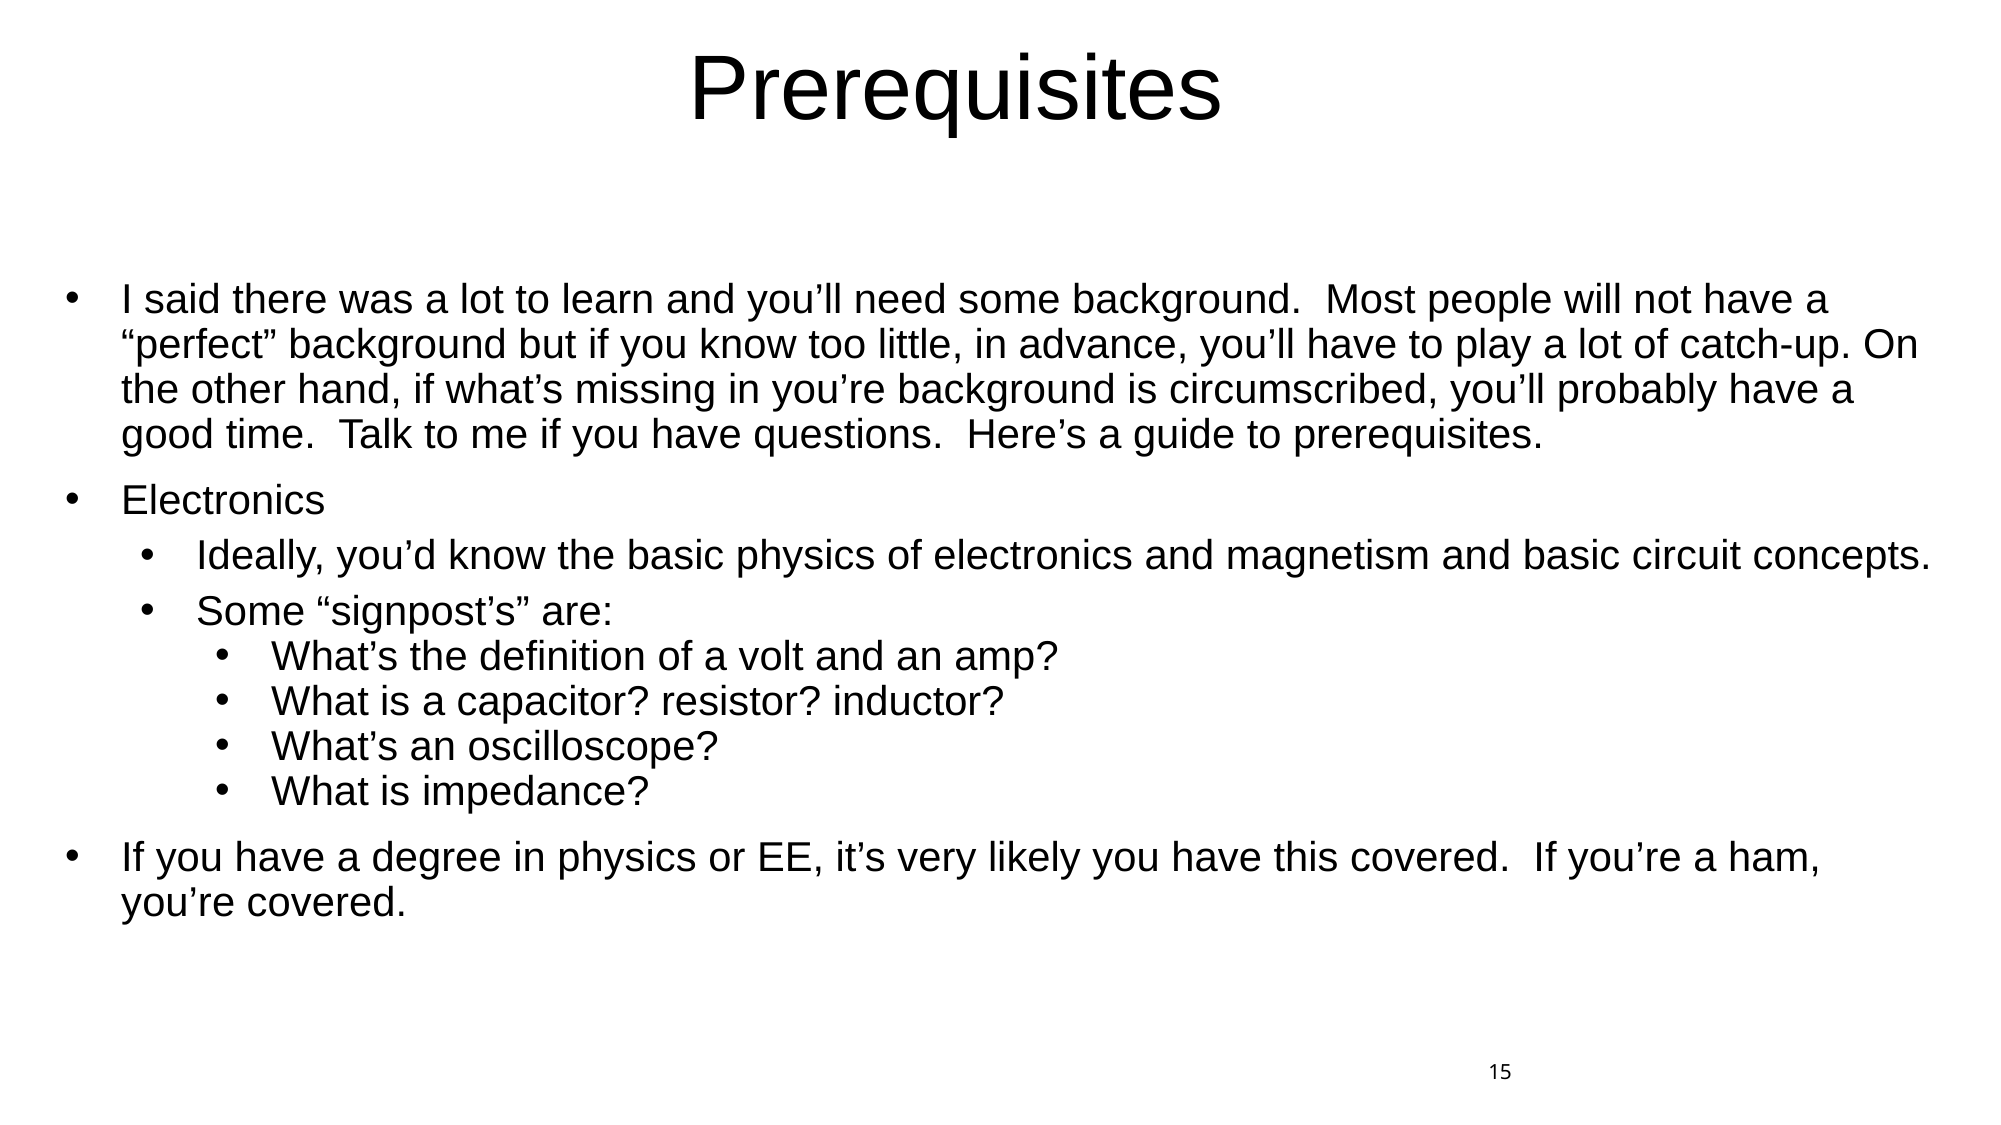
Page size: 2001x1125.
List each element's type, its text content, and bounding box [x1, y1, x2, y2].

title Prerequisites [69, 18, 1844, 162]
slide_number 15 [1325, 1042, 1675, 1103]
list I said there was a lot to learn and you’ll need some background. Most people will not have a “perfect” background but if you know too little, in advance, you’ll have to play a lot of catch-up. On the other hand, if what’s missing in you’re background is circumscribed, you’ll probably have a good time. Talk to me if you have questions. Here’s a guide to prerequisites. Electronics Ideally, you’d know the basic physics of electronics and magnetism and basic circuit concepts. Some “signpost’s” are: What’s the definition of a volt and an amp? What is a capacitor? resistor? inductor? What’s an oscilloscope? What is impedance? If you have a degree in physics or EE, it’s very likely you have this covered. If you’re a ham, you’re covered. [50, 270, 1950, 1103]
